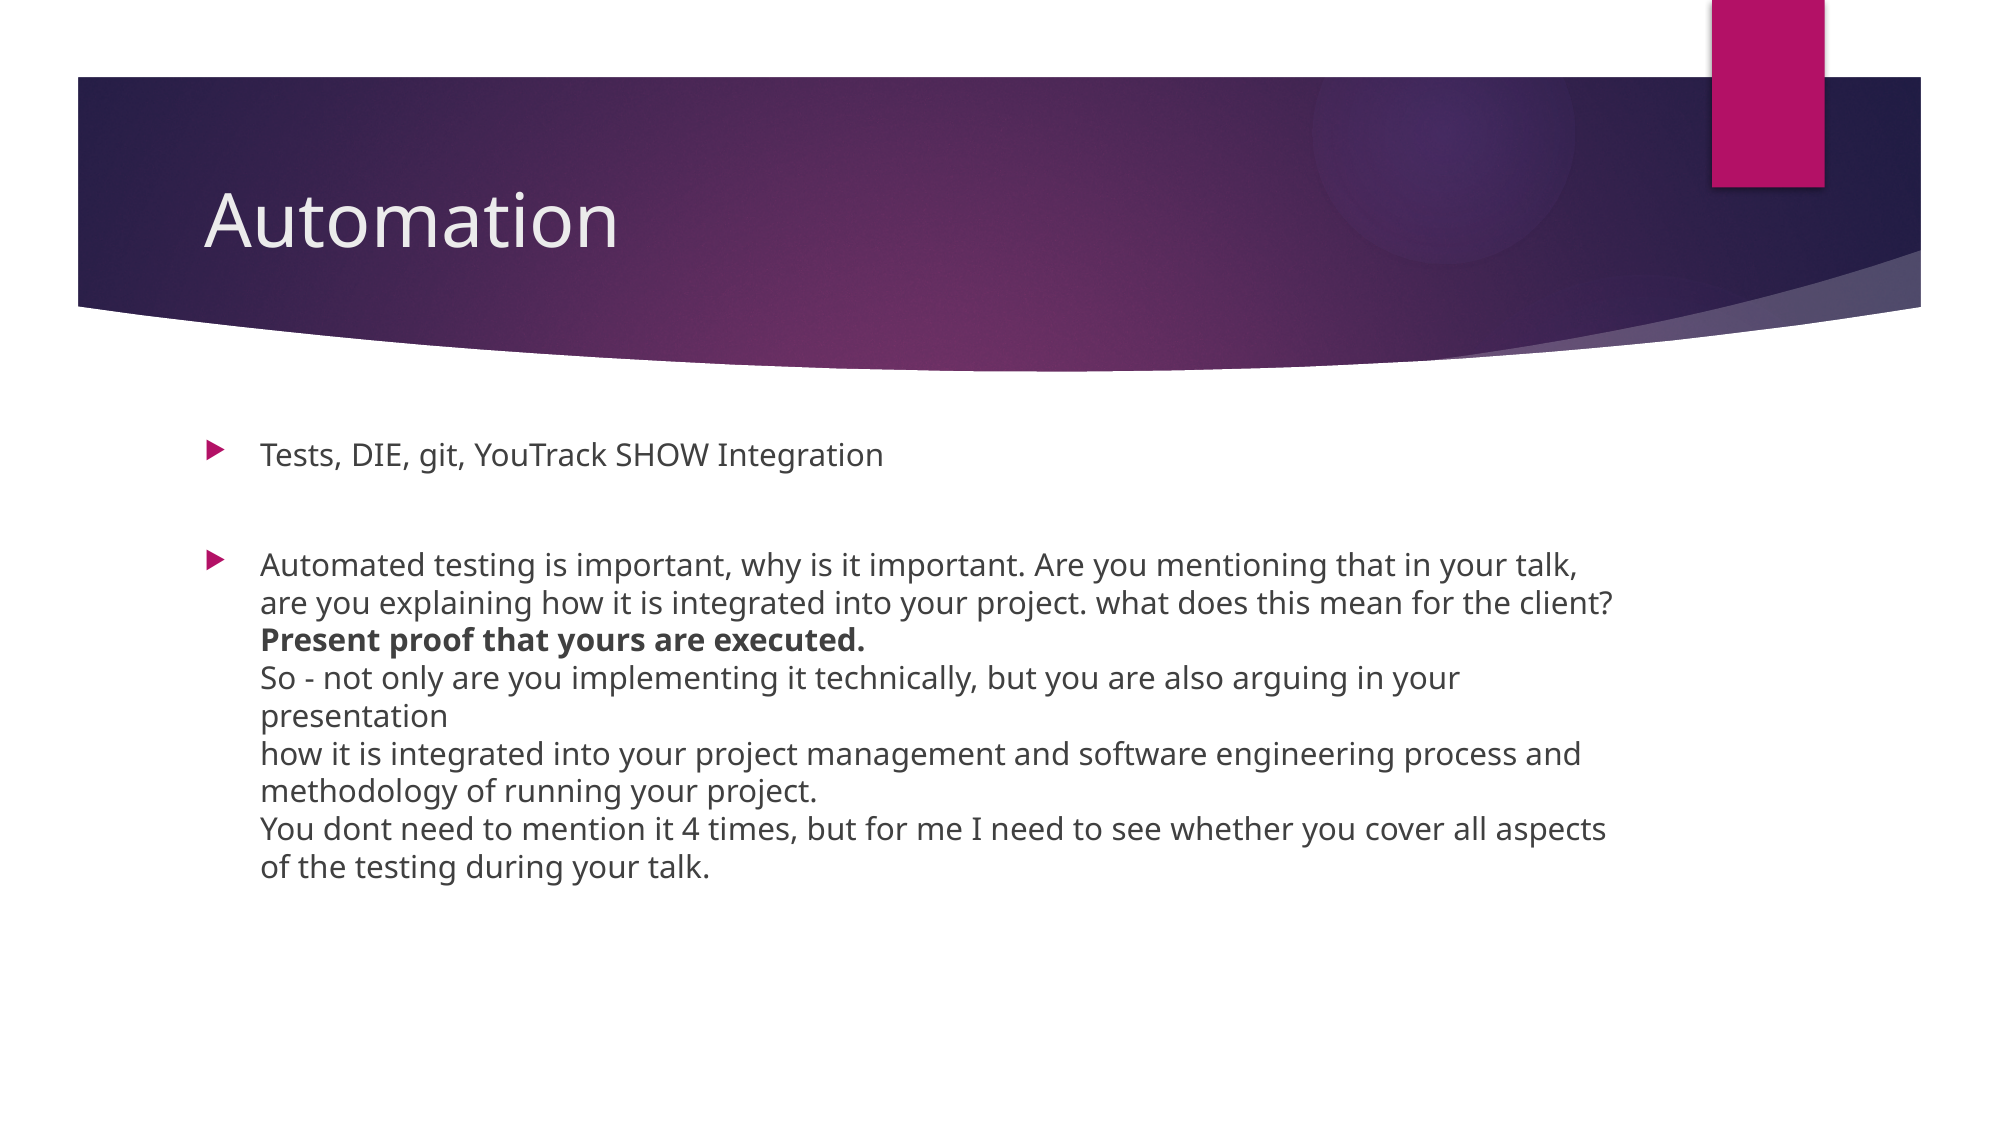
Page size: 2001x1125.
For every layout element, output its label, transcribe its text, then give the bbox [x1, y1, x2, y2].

title Automation [189, 159, 1627, 276]
list Tests, DIE, git, YouTrack SHOW Integration Automated testing is important, why is it important. Are you mentioning that in your talk, are you explaining how it is integrated into your project. what does this mean for the client? Present proof that yours are executed. So - not only are you implementing it technically, but you are also arguing in your presentation how it is integrated into your project management and software engineering process and methodology of running your project. You dont need to mention it 4 times, but for me I need to see whether you cover all aspects of the testing during your talk. [189, 427, 1638, 988]
